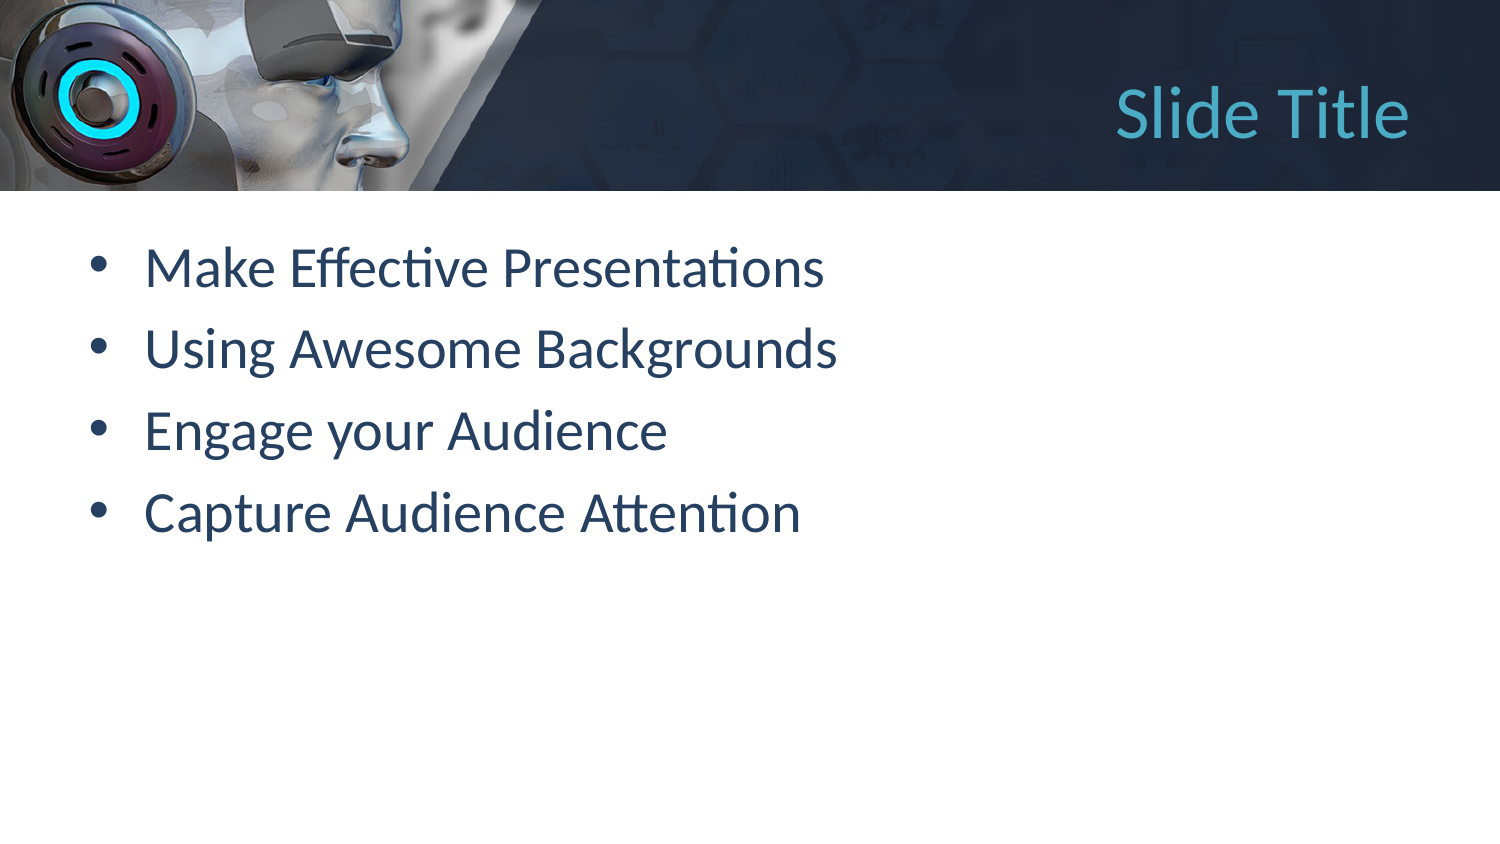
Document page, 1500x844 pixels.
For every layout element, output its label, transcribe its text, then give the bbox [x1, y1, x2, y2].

title Slide Title [73, 46, 1427, 172]
list Make Effective Presentations Using Awesome Backgrounds Engage your Audience Capture Audience Attention [73, 221, 1427, 773]
picture [0, 0, 1500, 844]
